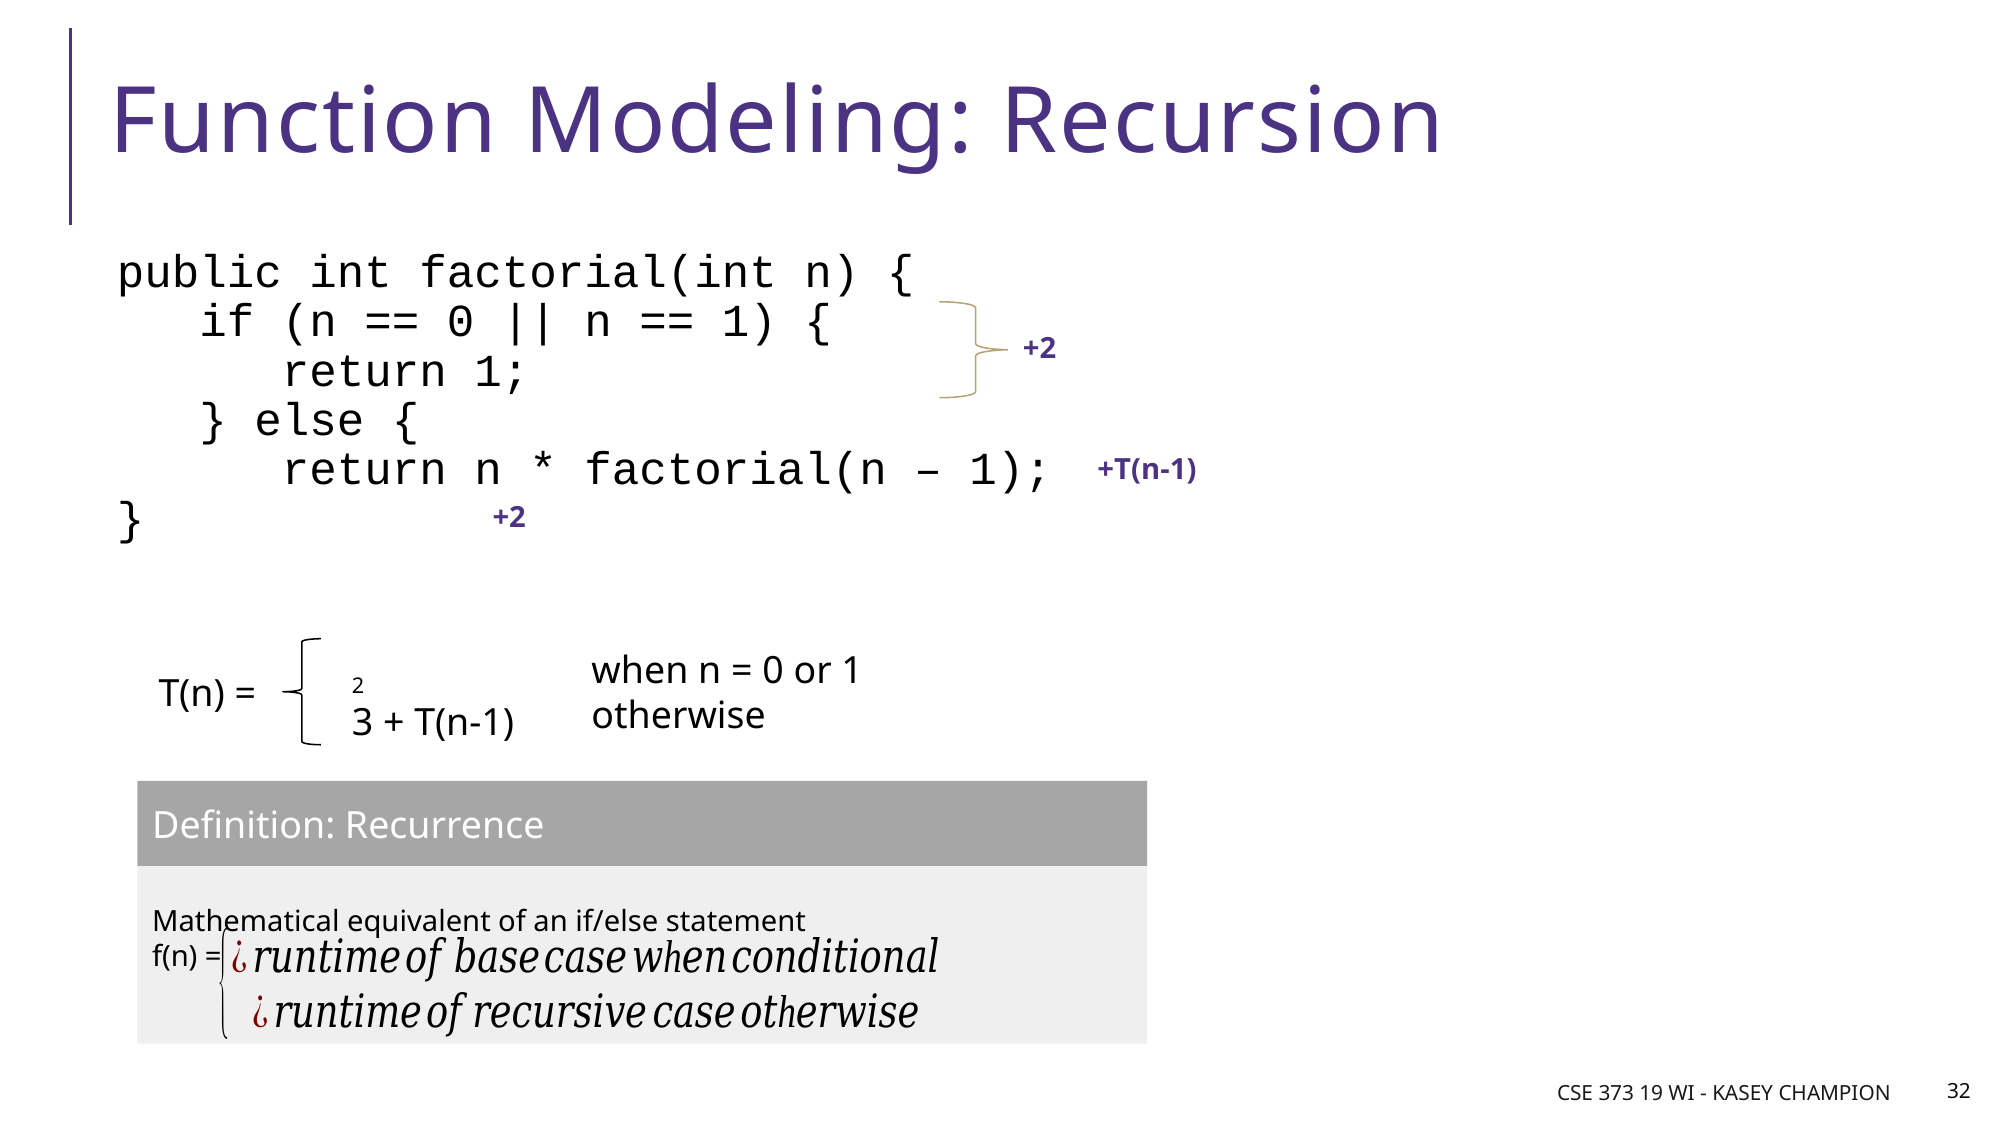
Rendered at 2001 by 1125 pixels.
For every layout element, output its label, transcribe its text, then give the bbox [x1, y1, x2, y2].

title Function Modeling: Recursion [94, 43, 1930, 210]
text_box [939, 301, 1008, 399]
text_box T(n) = [143, 662, 282, 722]
text_box +T(n-1) [1082, 443, 1212, 494]
text_box when n = 0 or 1 otherwise [576, 638, 879, 744]
text_box 2 3 + T(n-1) [337, 639, 530, 751]
text_box [282, 637, 321, 746]
text_box +2 [477, 490, 542, 541]
footer CSE 373 19 Wi - Kasey Champion [937, 1069, 1906, 1115]
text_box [137, 780, 1148, 1044]
text_box +2 [1008, 321, 1072, 372]
list public int factorial(int n) { if (n == 0 || n == 1) { return 1; } else { return n * factorial(n – 1); } [94, 240, 1930, 568]
slide_number 32 [1916, 1069, 1986, 1115]
